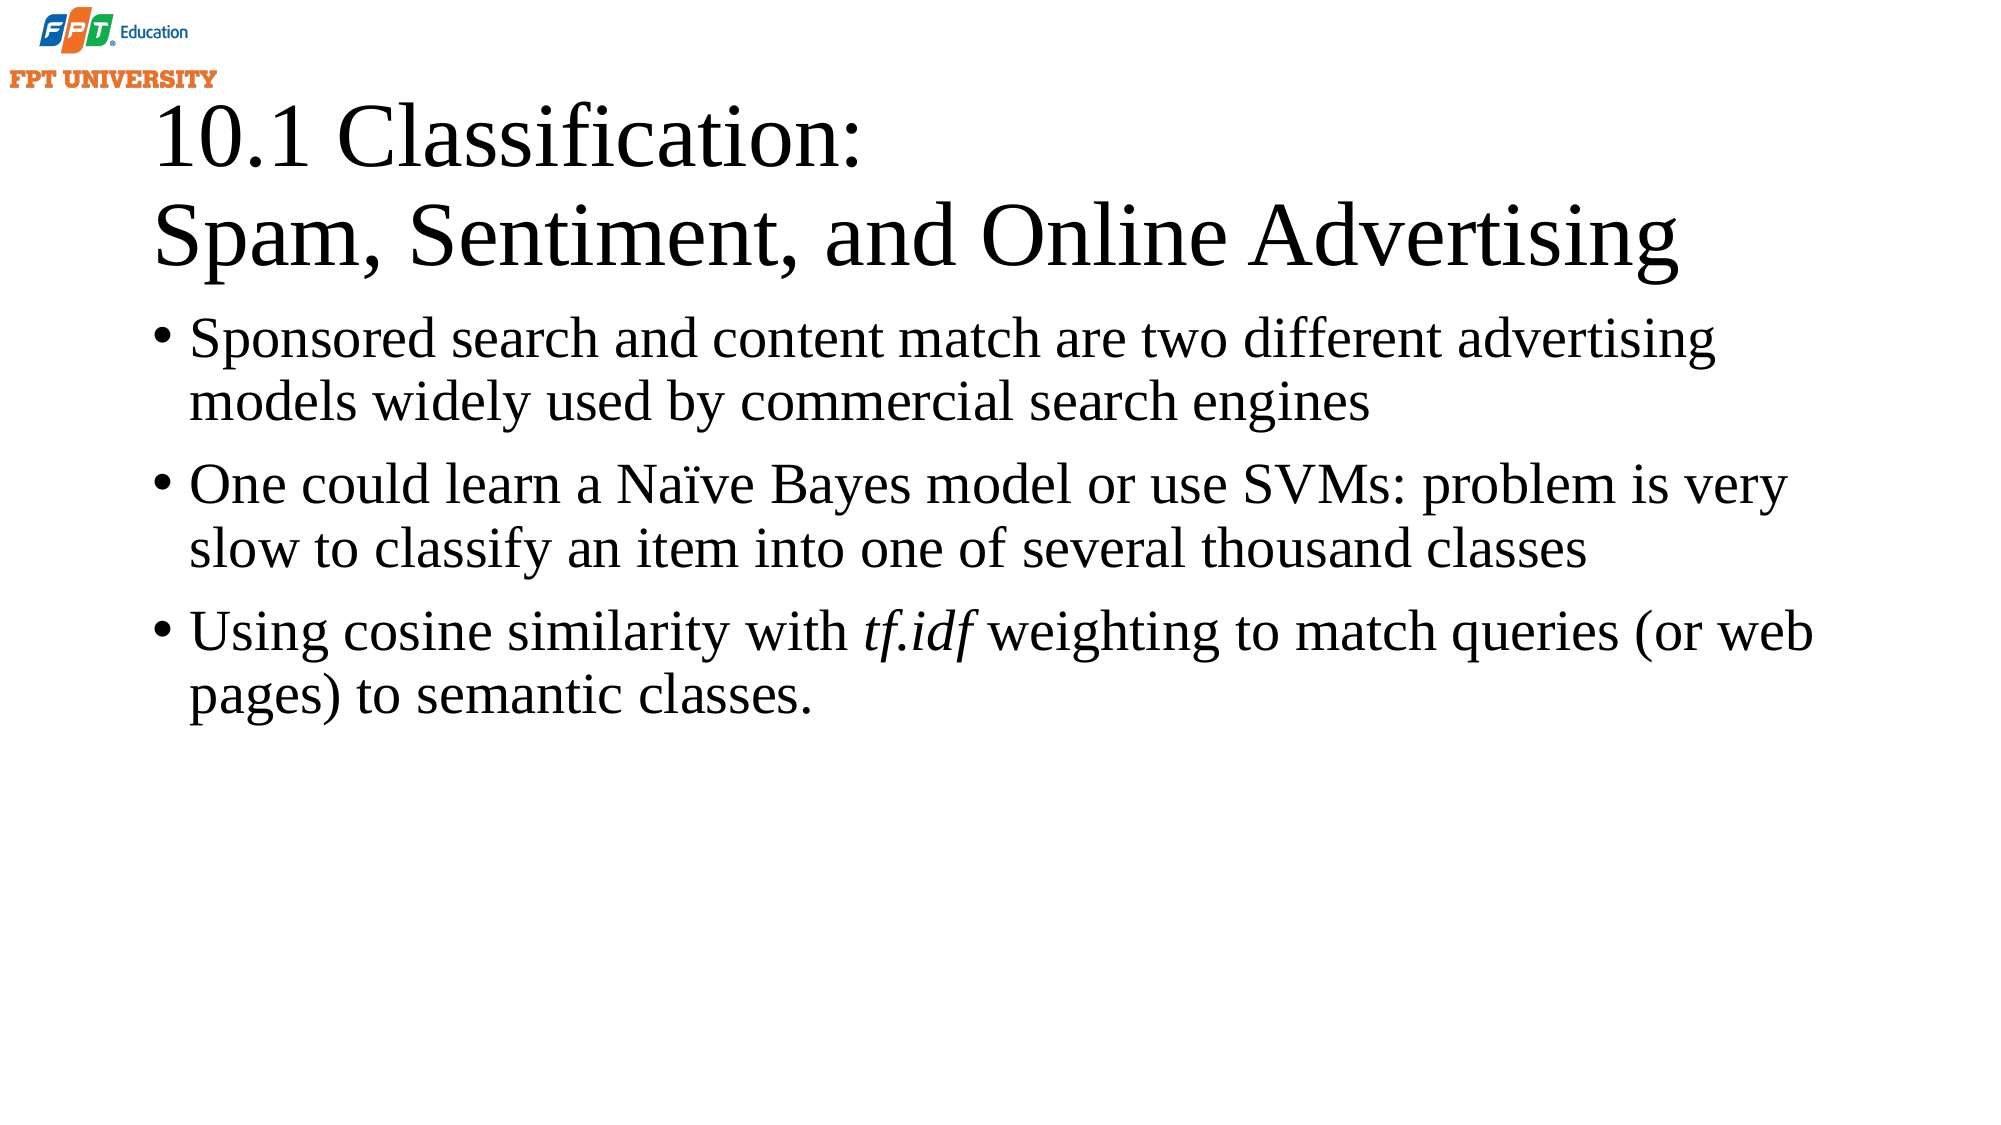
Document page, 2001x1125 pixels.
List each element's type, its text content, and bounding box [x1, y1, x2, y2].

title 10.1 Classification: Spam, Sentiment, and Online Advertising [137, 77, 1863, 295]
list Sponsored search and content match are two different advertising models widely used by commercial search engines One could learn a Naïve Bayes model or use SVMs: problem is very slow to classify an item into one of several thousand classes Using cosine similarity with tf.idf weighting to match queries (or web pages) to semantic classes. [137, 299, 1863, 1014]
picture [10, 7, 217, 88]
